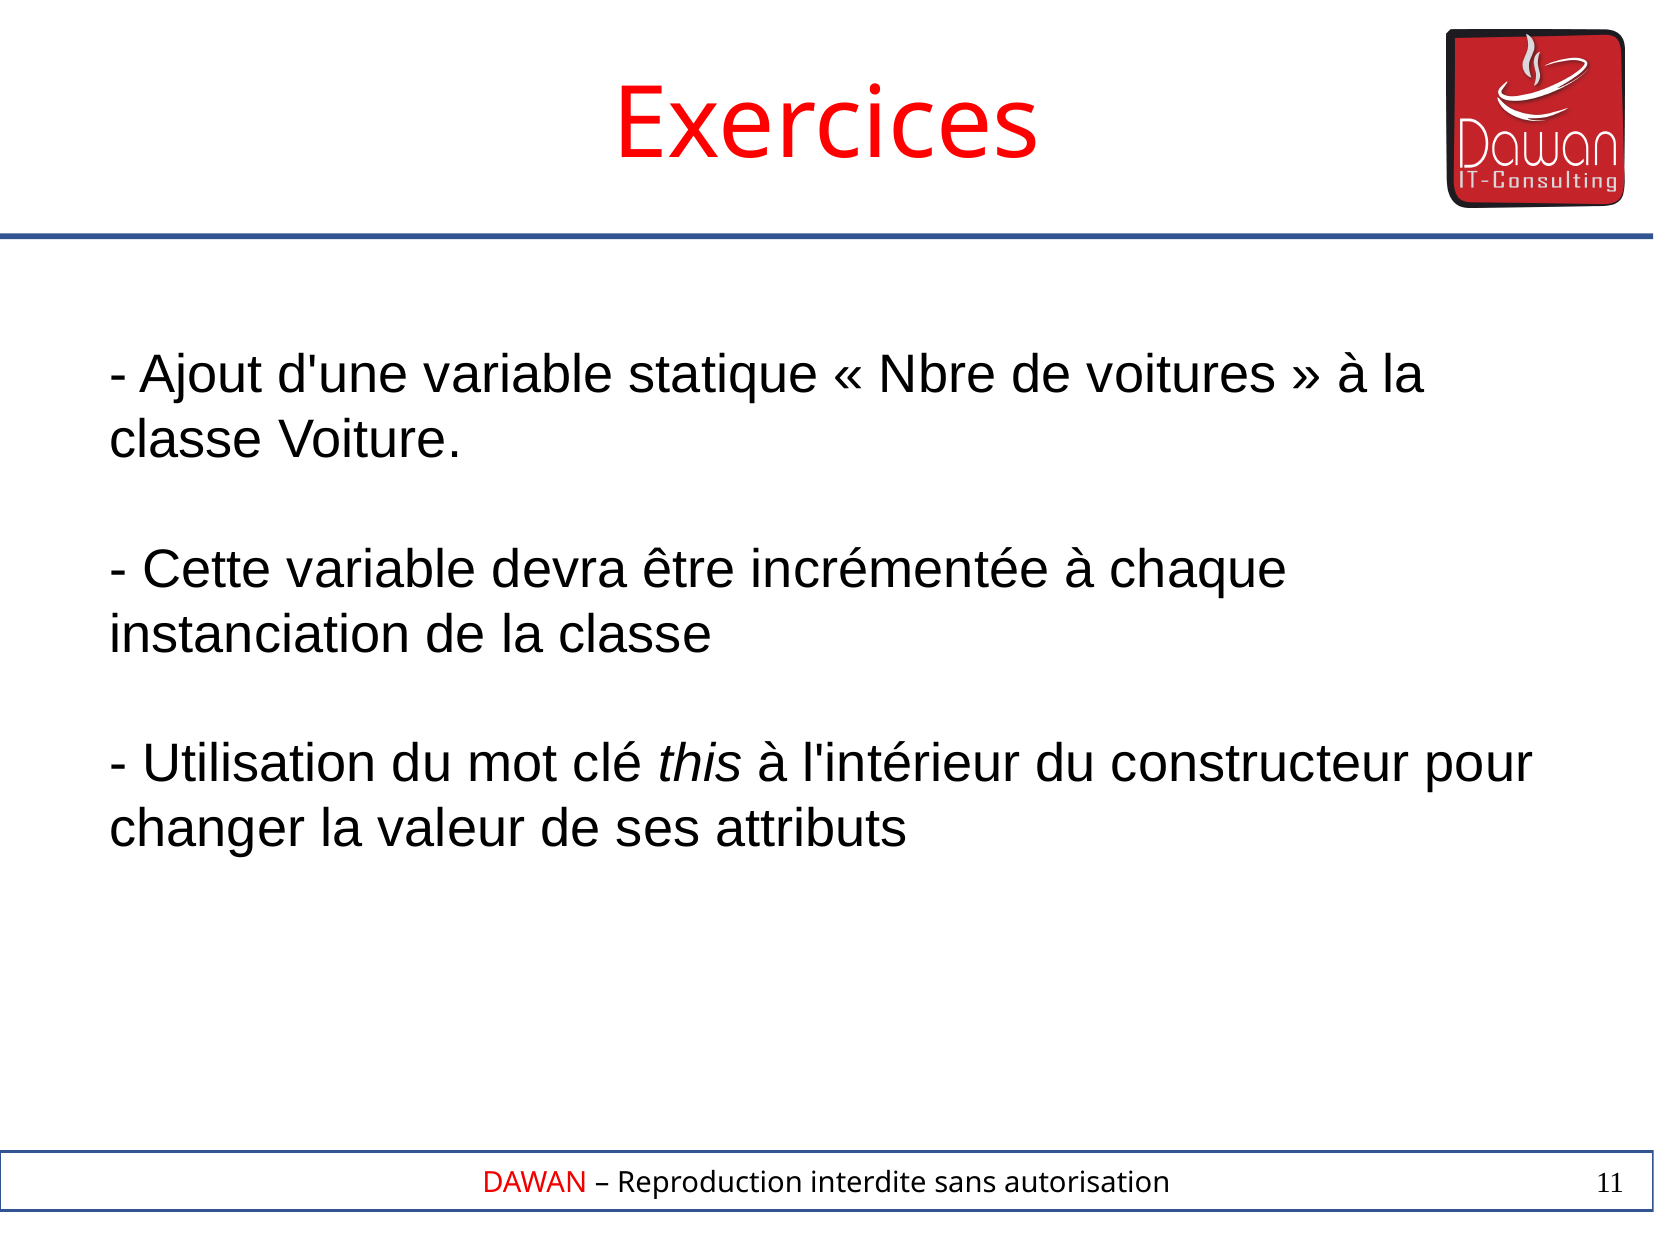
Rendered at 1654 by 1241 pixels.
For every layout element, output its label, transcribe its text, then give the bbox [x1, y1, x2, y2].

picture [1446, 29, 1625, 208]
slide_number 11 [1238, 1163, 1624, 1228]
text_box - Ajout d'une variable statique « Nbre de voitures » à la classe Voiture. - Cette variable devra être incrémentée à chaque instanciation de la classe - Utilisation du mot clé this à l'intérieur du constructeur pour changer la valeur de ses attributs [94, 330, 1571, 866]
text_box Exercices [88, 50, 1565, 182]
